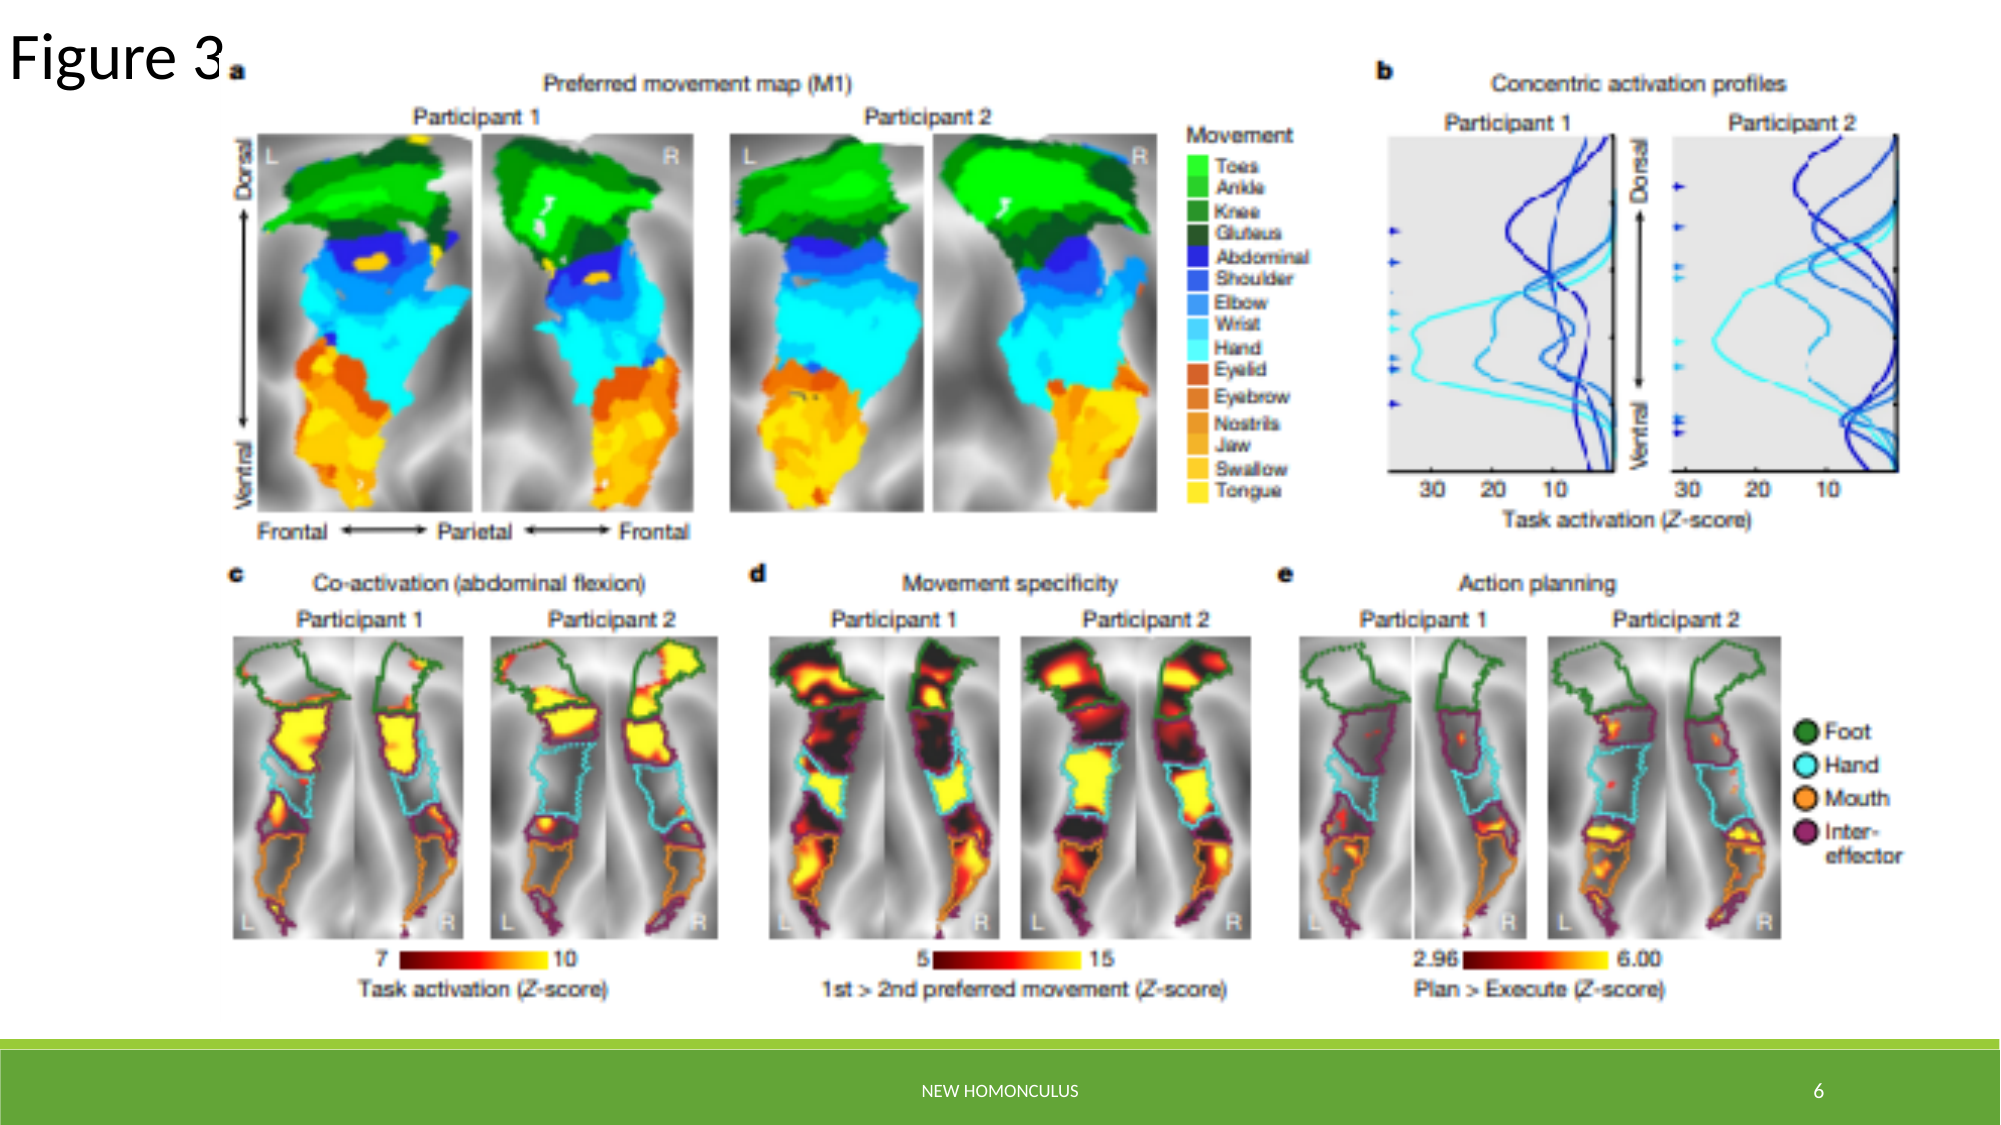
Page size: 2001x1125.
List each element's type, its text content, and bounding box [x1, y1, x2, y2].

text_box Figure 3 [0, 5, 1055, 101]
footer New Homonculus [604, 1059, 1396, 1120]
slide_number 6 [1624, 1059, 1840, 1120]
picture [219, 52, 1985, 1023]
